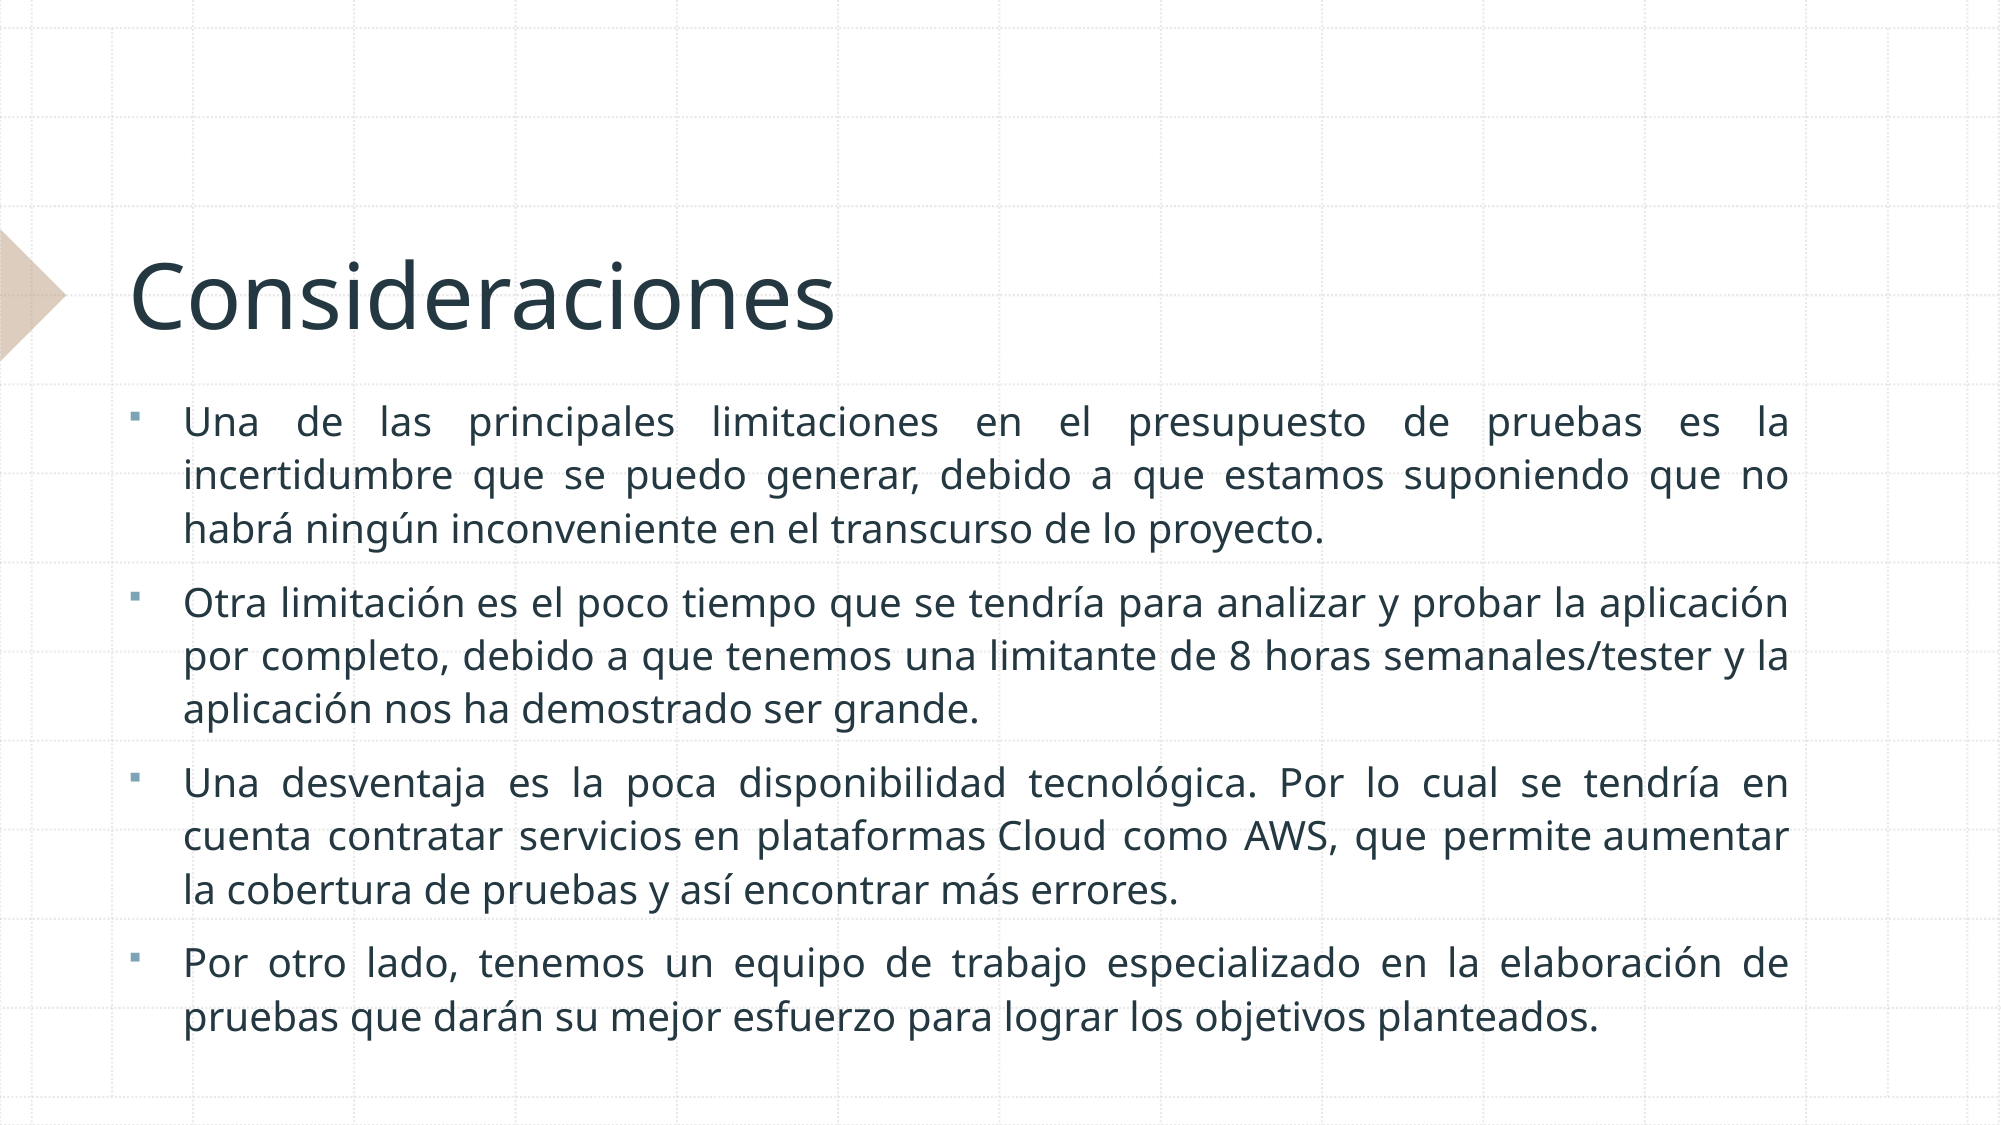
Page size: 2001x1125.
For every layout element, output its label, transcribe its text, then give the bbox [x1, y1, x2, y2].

title Consideraciones [113, 119, 1808, 356]
list Una de las principales limitaciones en el presupuesto de pruebas es la incertidumbre que se puedo generar, debido a que estamos suponiendo que no habrá ningún inconveniente en el transcurso de lo proyecto. Otra limitación es el poco tiempo que se tendría para analizar y probar la aplicación por completo, debido a que tenemos una limitante de 8 horas semanales/tester y la aplicación nos ha demostrado ser grande. Una desventaja es la poca disponibilidad tecnológica. Por lo cual se tendría en cuenta contratar servicios en plataformas Cloud como AWS, que permite aumentar la cobertura de pruebas y así encontrar más errores. Por otro lado, tenemos un equipo de trabajo especializado en la elaboración de pruebas que darán su mejor esfuerzo para lograr los objetivos planteados. [113, 383, 1808, 1053]
